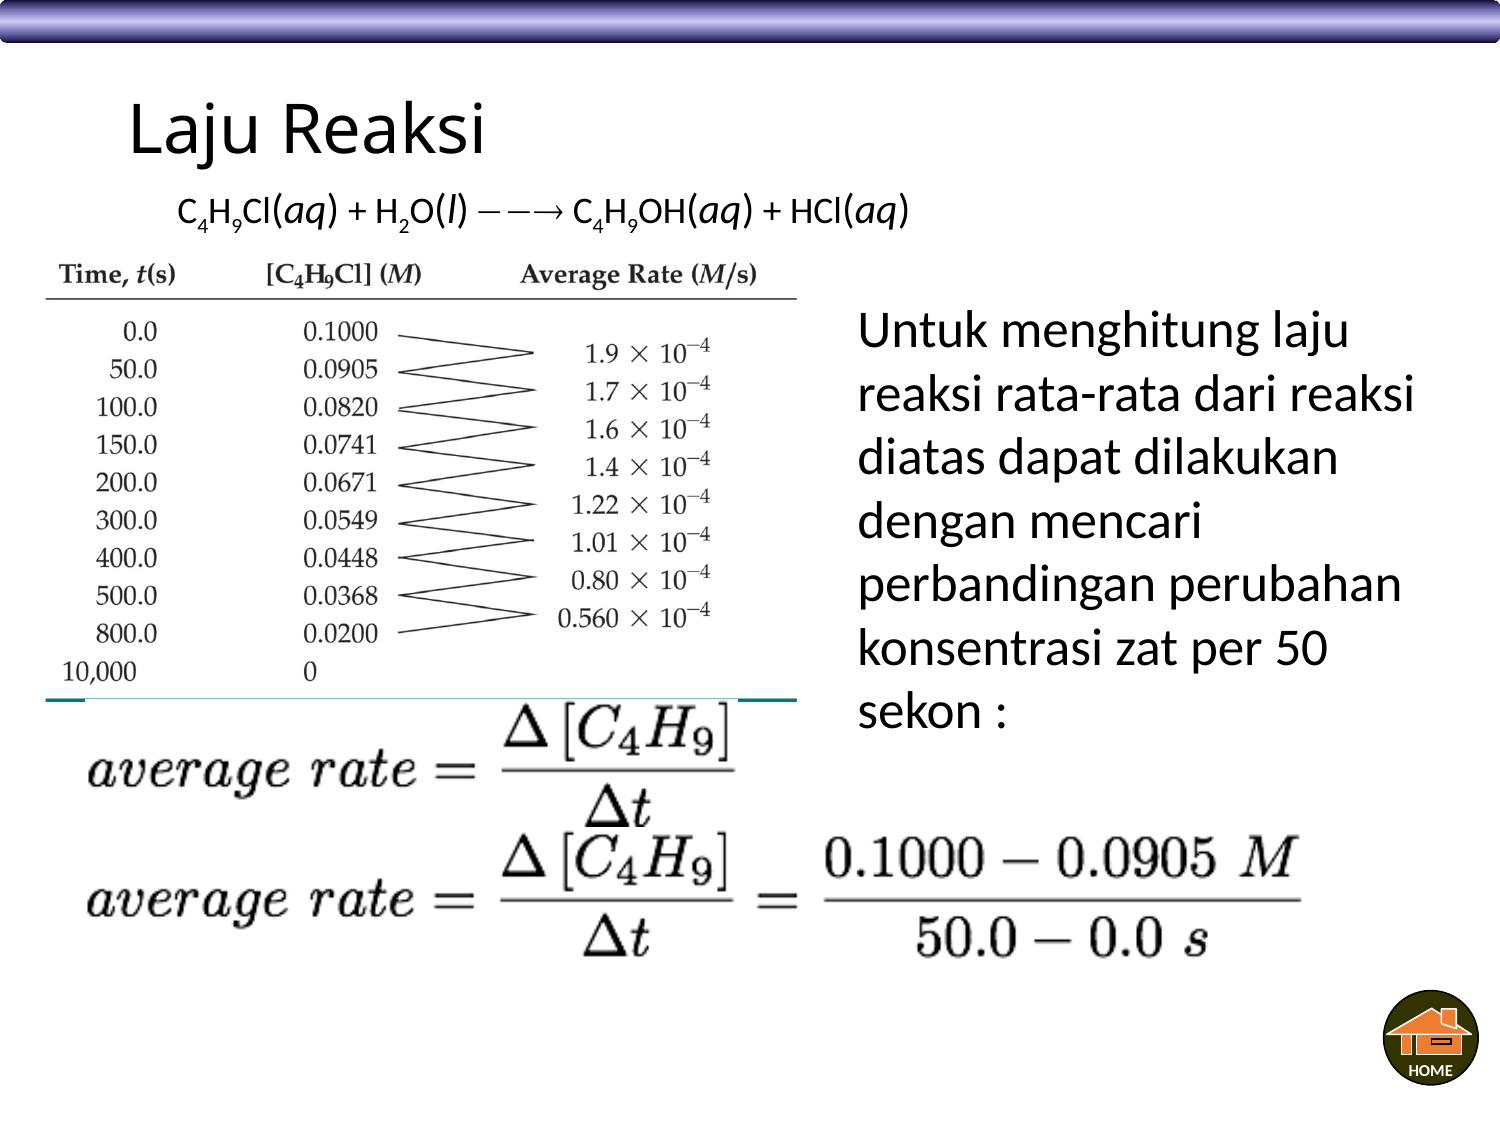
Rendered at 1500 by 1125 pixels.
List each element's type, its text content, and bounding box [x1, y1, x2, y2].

text_box HOME [1386, 1014, 1479, 1085]
picture [85, 699, 738, 827]
text_box [0, 0, 1500, 43]
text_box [1386, 1008, 1472, 1055]
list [41, 255, 801, 705]
text_box C4H9Cl(aq) + H2O(l)  C4H9OH(aq) + HCl(aq) [162, 174, 1335, 246]
picture [84, 829, 1306, 963]
text_box Untuk menghitung laju reaksi rata-rata dari reaksi diatas dapat dilakukan dengan mencari perbandingan perubahan konsentrasi zat per 50 sekon : [787, 287, 1450, 750]
title Laju Reaksi [112, 37, 1388, 225]
text_box HOME [1394, 990, 1468, 1008]
